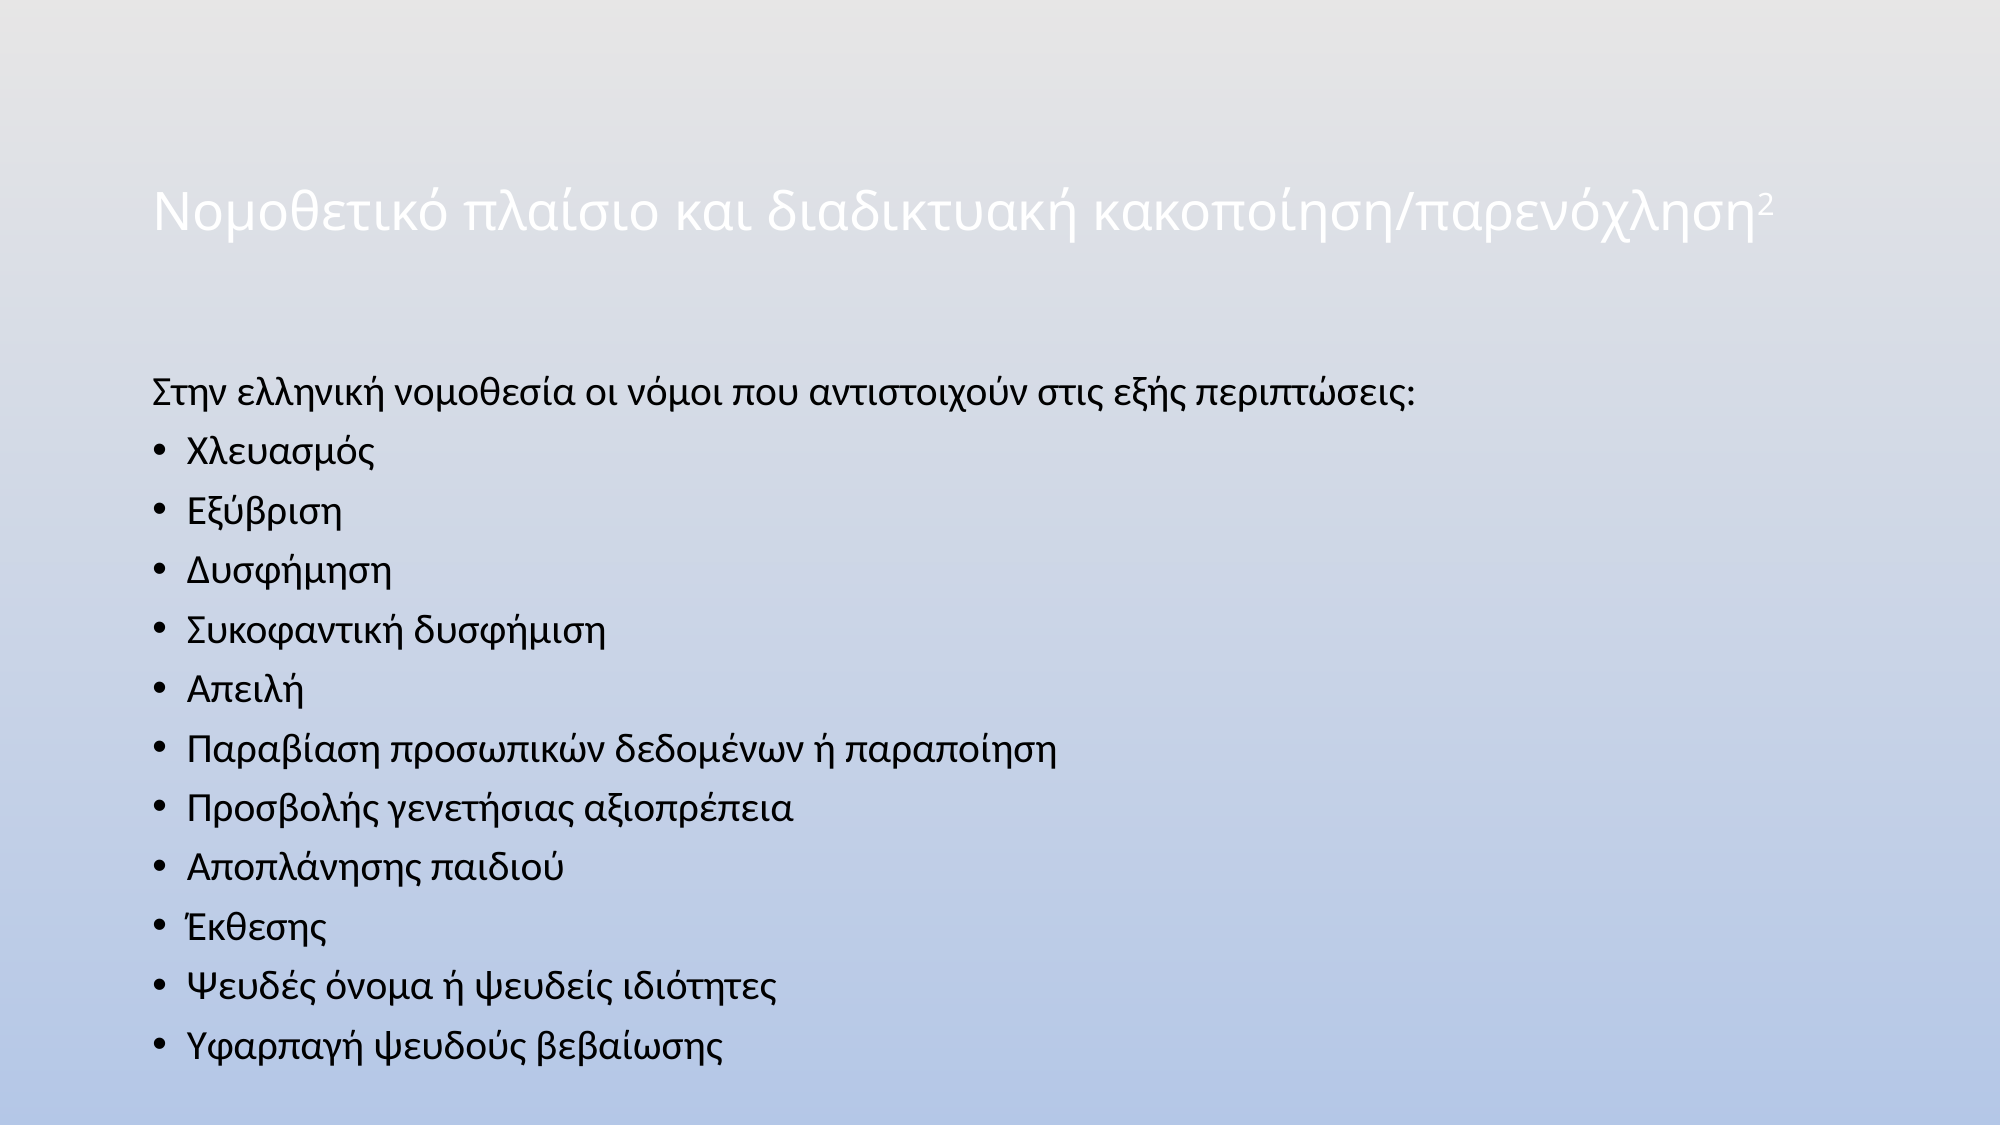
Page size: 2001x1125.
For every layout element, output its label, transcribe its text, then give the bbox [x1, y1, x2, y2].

list Στην ελληνική νομοθεσία οι νόμοι που αντιστοιχούν στις εξής περιπτώσεις: Χλευασμός Εξύβριση Δυσφήμηση Συκοφαντική δυσφήμιση Απειλή Παραβίαση προσωπικών δεδομένων ή παραποίηση Προσβολής γενετήσιας αξιοπρέπεια Αποπλάνησης παιδιού Έκθεσης Ψευδές όνομα ή ψευδείς ιδιότητες Υφαρπαγή ψευδούς βεβαίωσης [137, 362, 1863, 1077]
text_box Νομοθετικό πλαίσιο και διαδικτυακή κακοποίηση/παρενόχληση2 [137, 149, 1791, 278]
